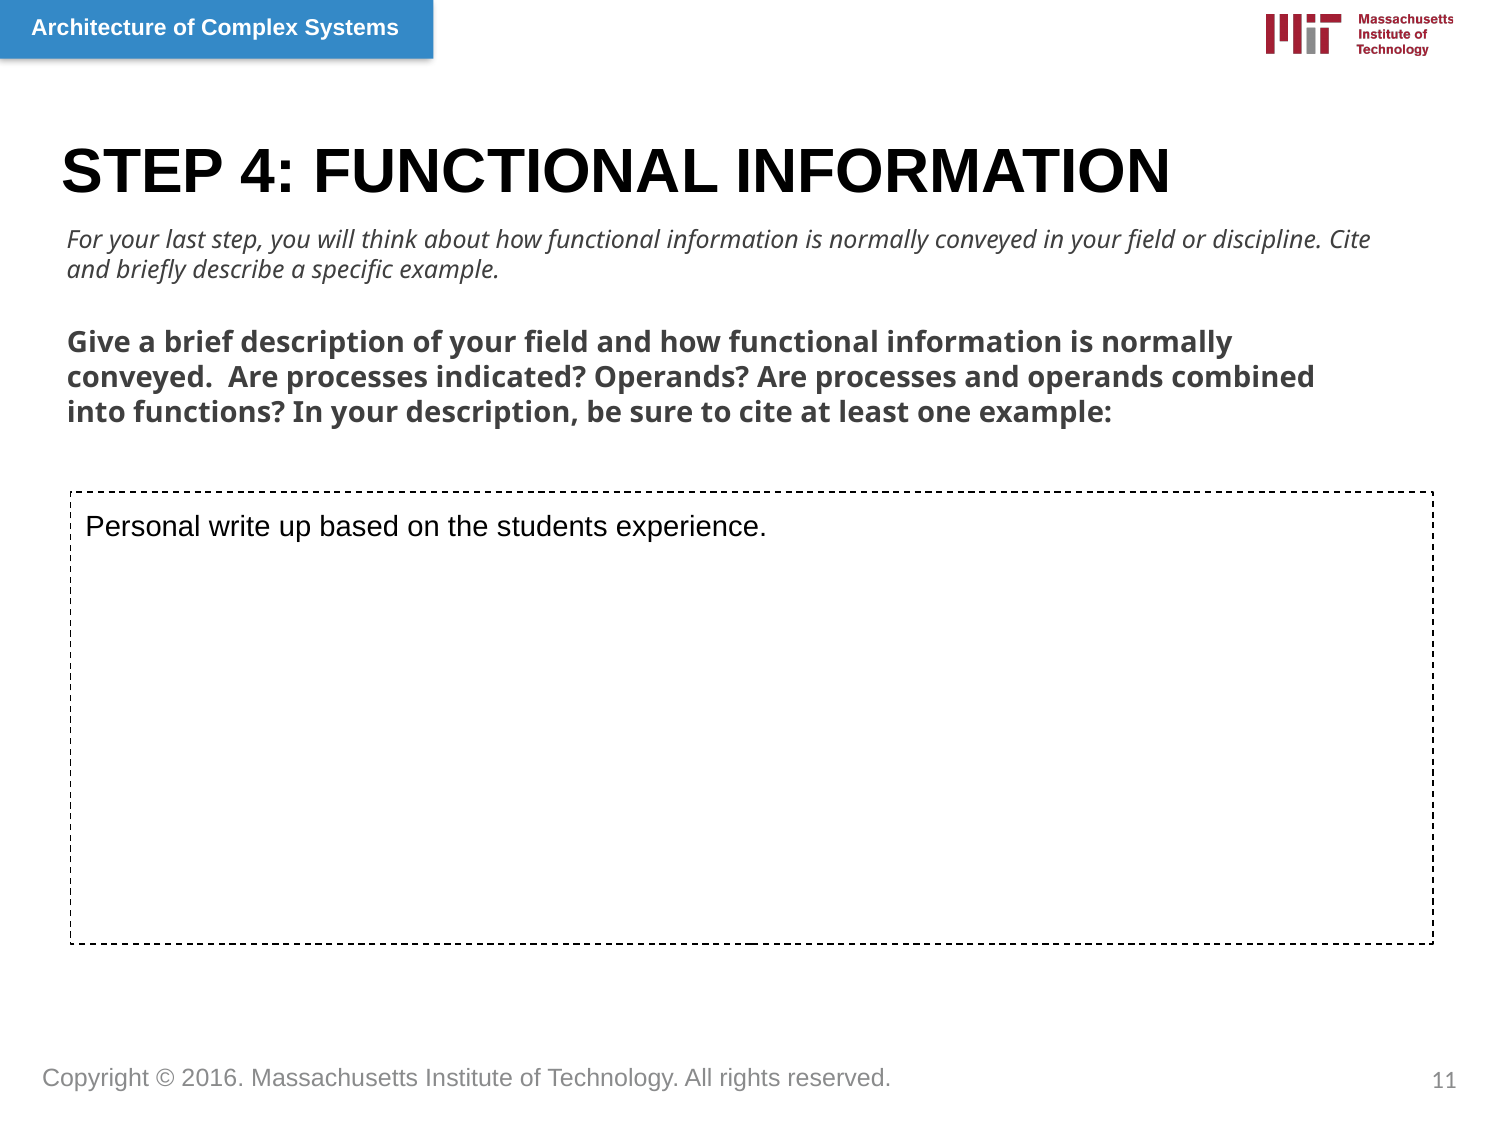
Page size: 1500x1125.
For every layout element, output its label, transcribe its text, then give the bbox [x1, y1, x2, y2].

picture [1266, 14, 1454, 56]
slide_number 11 [1121, 1055, 1472, 1116]
text_box STEP 4: FUNCTIONAL INFORMATION [46, 122, 1323, 209]
text_box For your last step, you will think about how functional information is normally conveyed in your field or discipline. Cite and briefly describe a specific example. [51, 215, 1433, 317]
text_box Give a brief description of your field and how functional information is normally conveyed. Are processes indicated? Operands? Are processes and operands combined into functions? In your description, be sure to cite at least one example: [51, 317, 1386, 482]
list Personal write up based on the students experience. [70, 492, 1433, 945]
